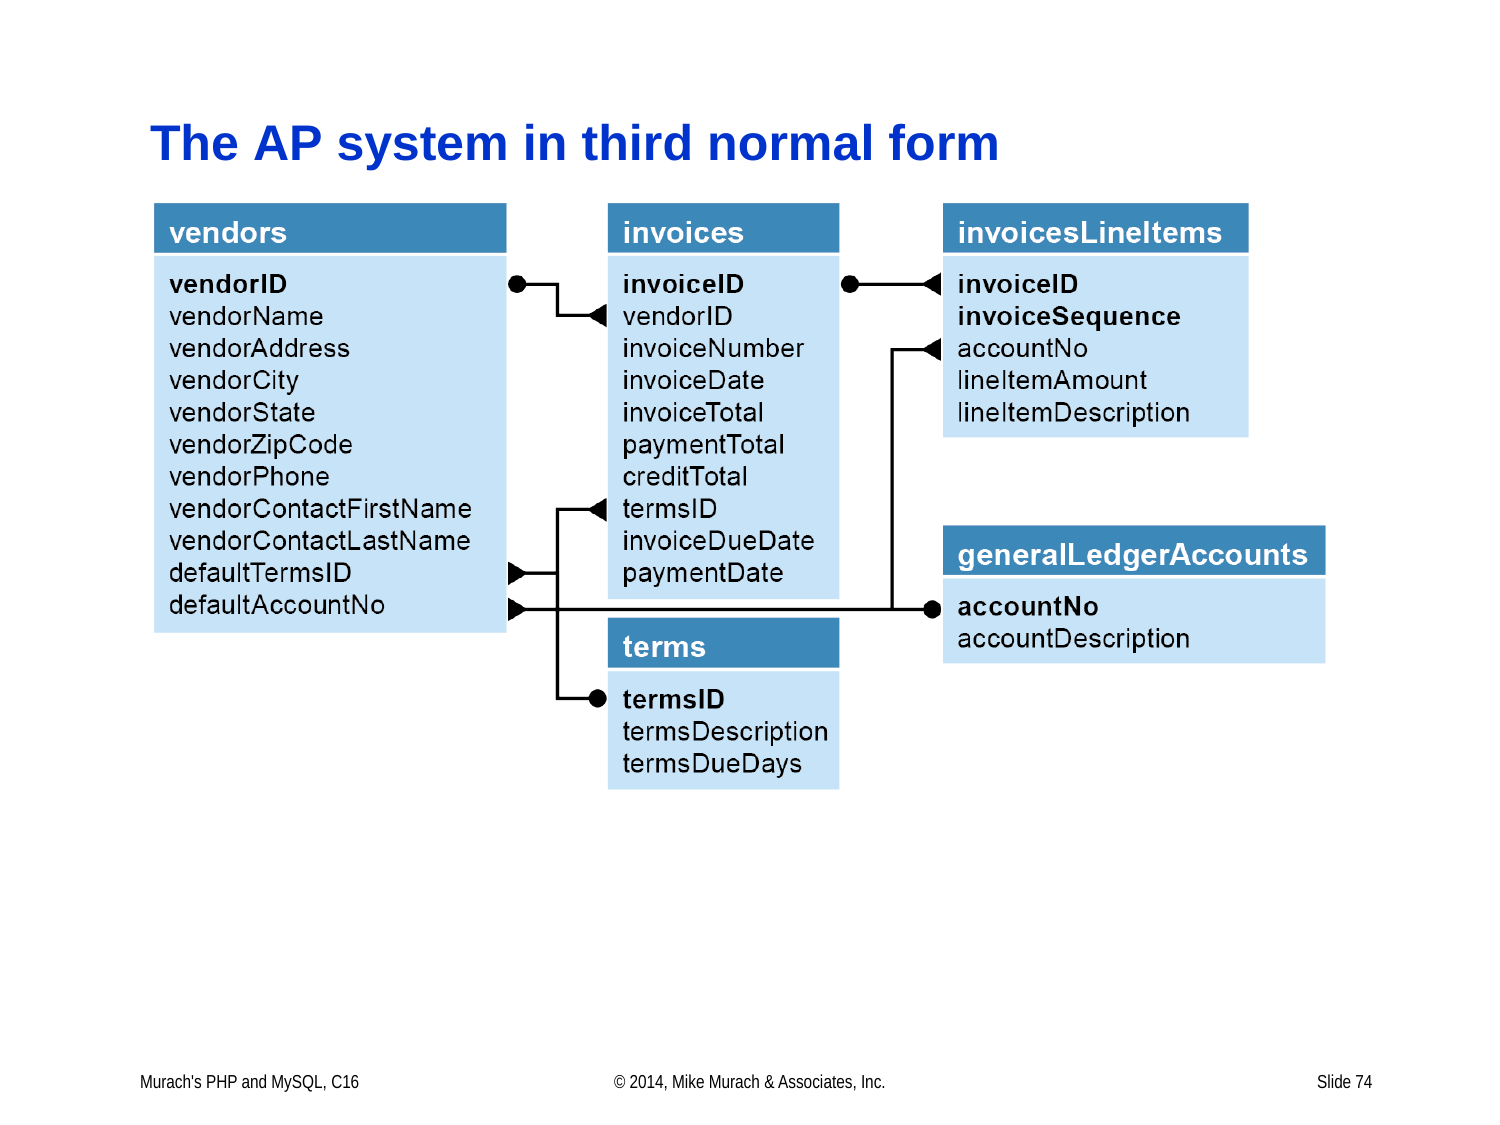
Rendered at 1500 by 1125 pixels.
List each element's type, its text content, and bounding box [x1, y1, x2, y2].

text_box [149, 112, 1376, 229]
slide_number Murach's PHP and MySQL, C16 [125, 1025, 450, 1100]
slide_number Slide 74 [1074, 1025, 1388, 1100]
picture [149, 199, 1329, 793]
footer © 2014, Mike Murach & Associates, Inc. [474, 1025, 1025, 1100]
